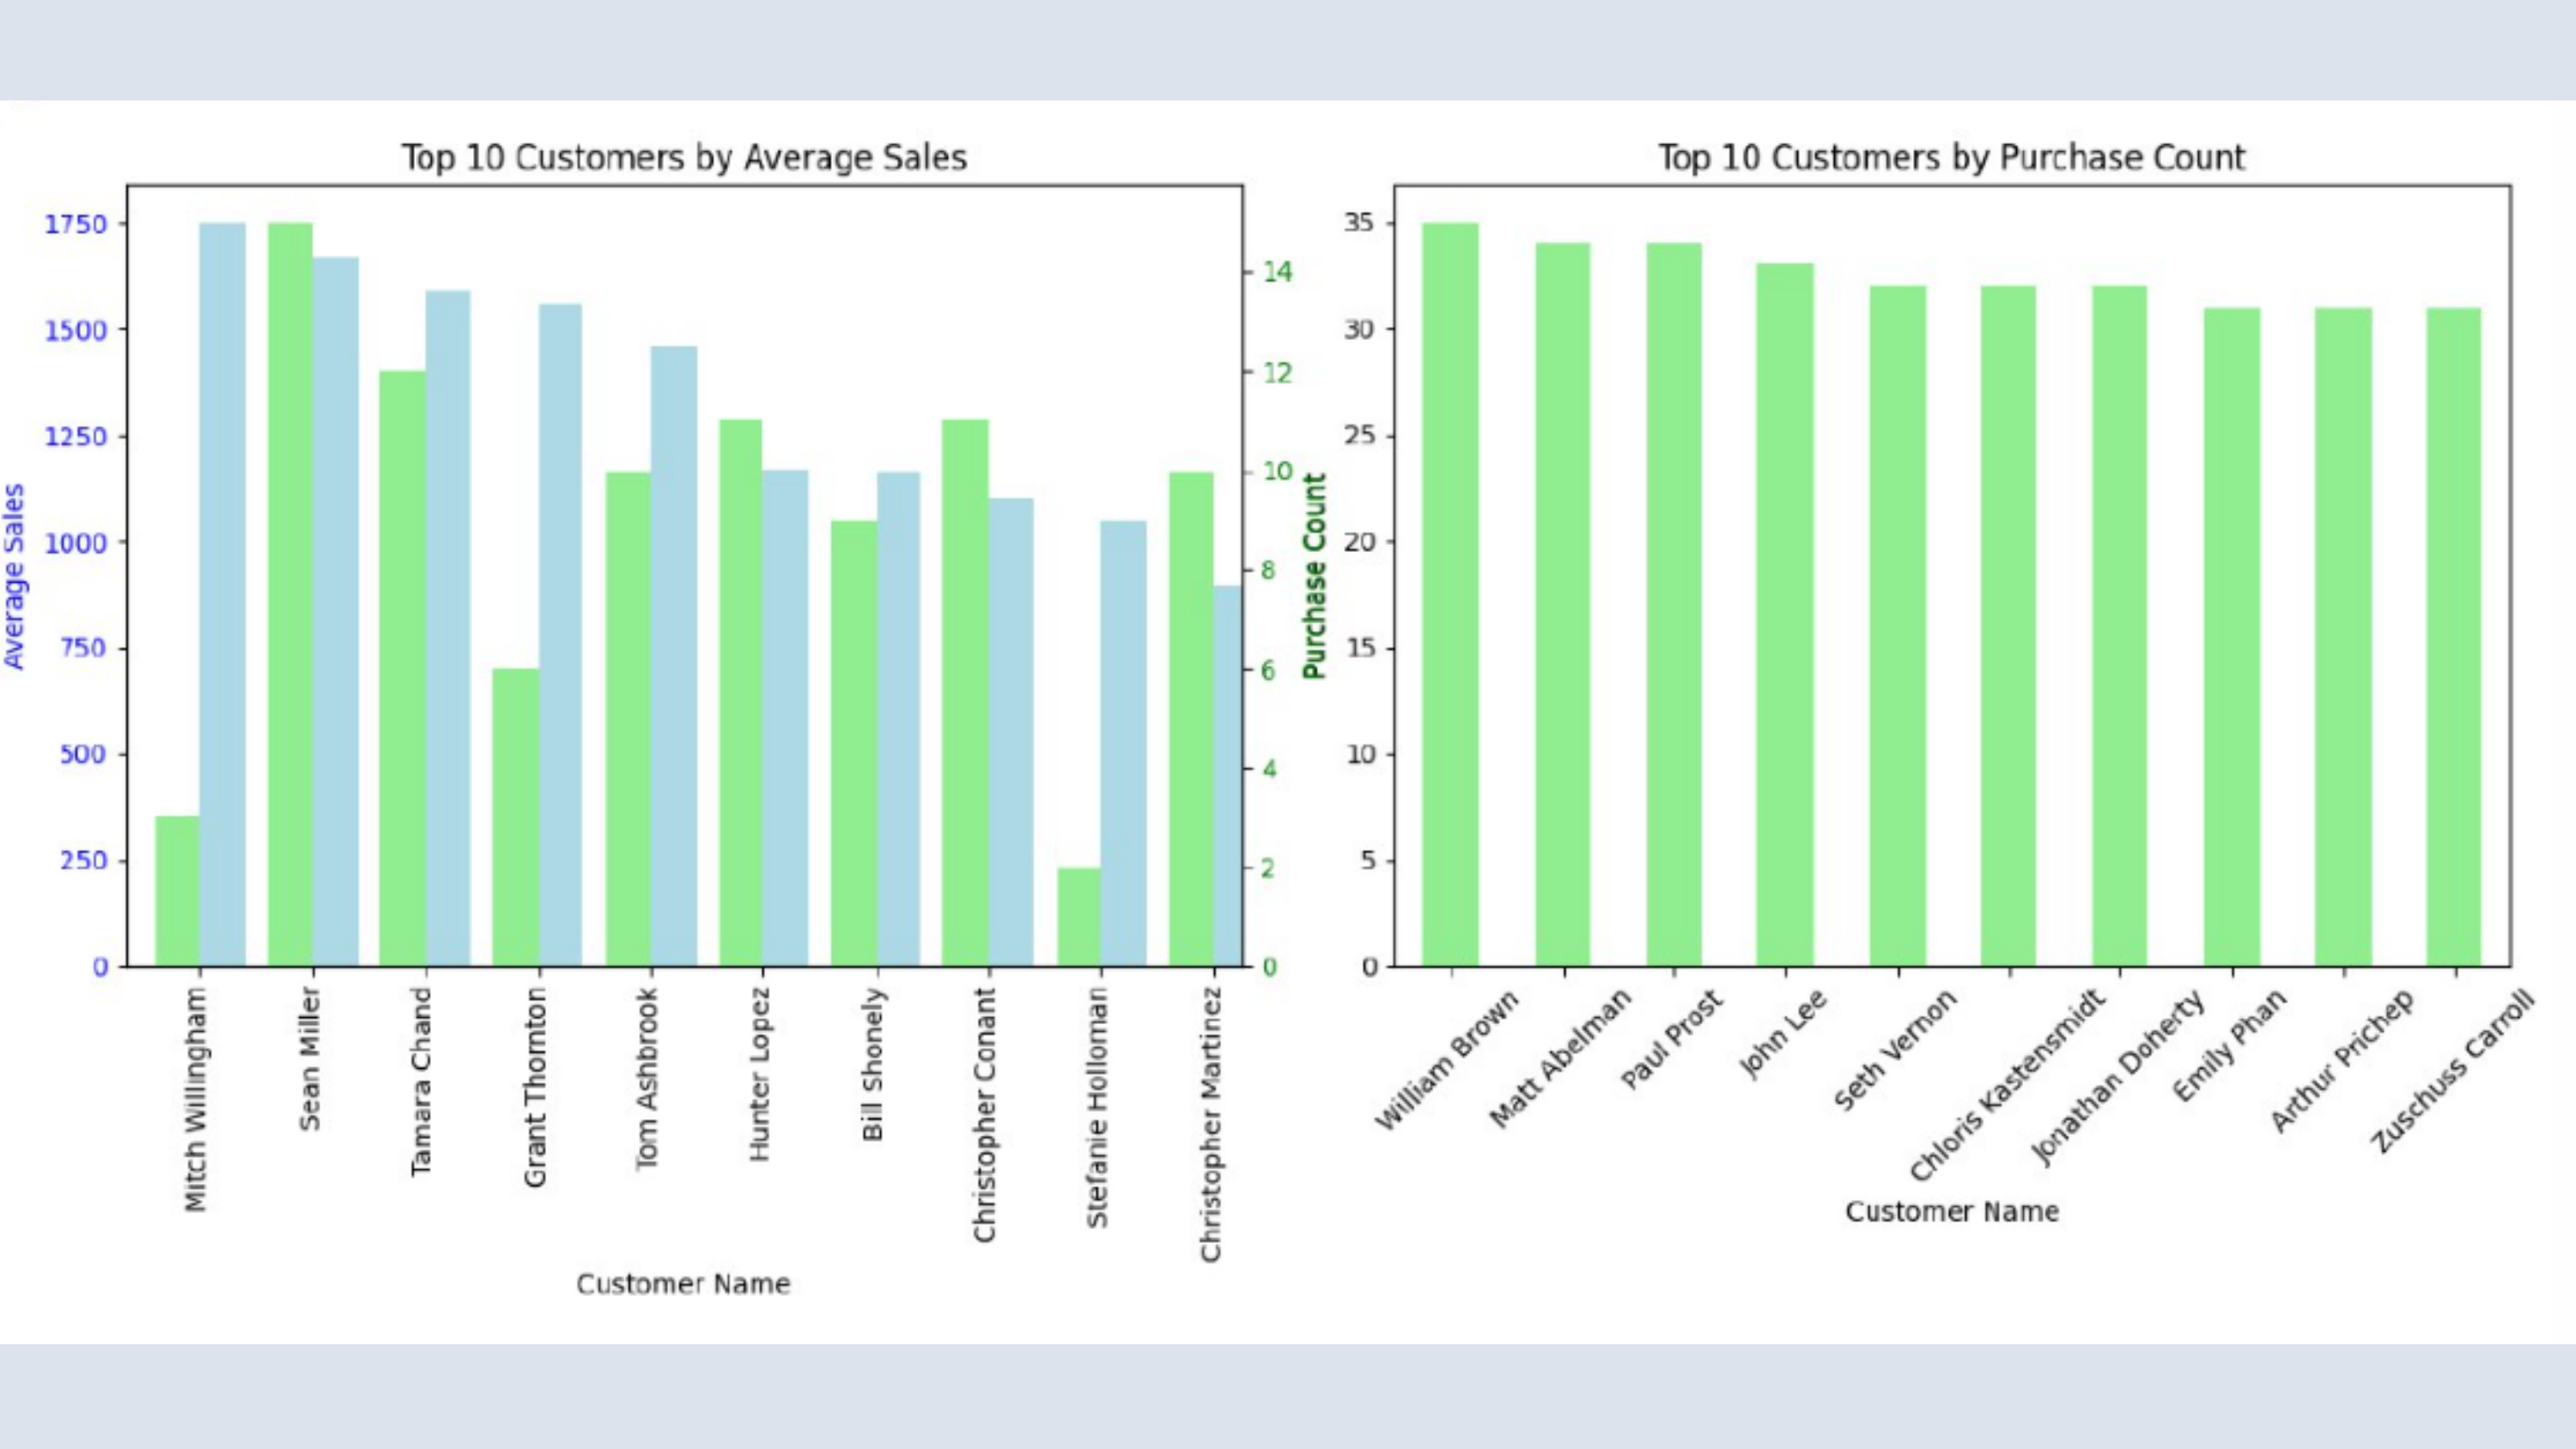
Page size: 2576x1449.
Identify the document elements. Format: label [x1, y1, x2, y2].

text_box [0, 100, 2576, 1344]
